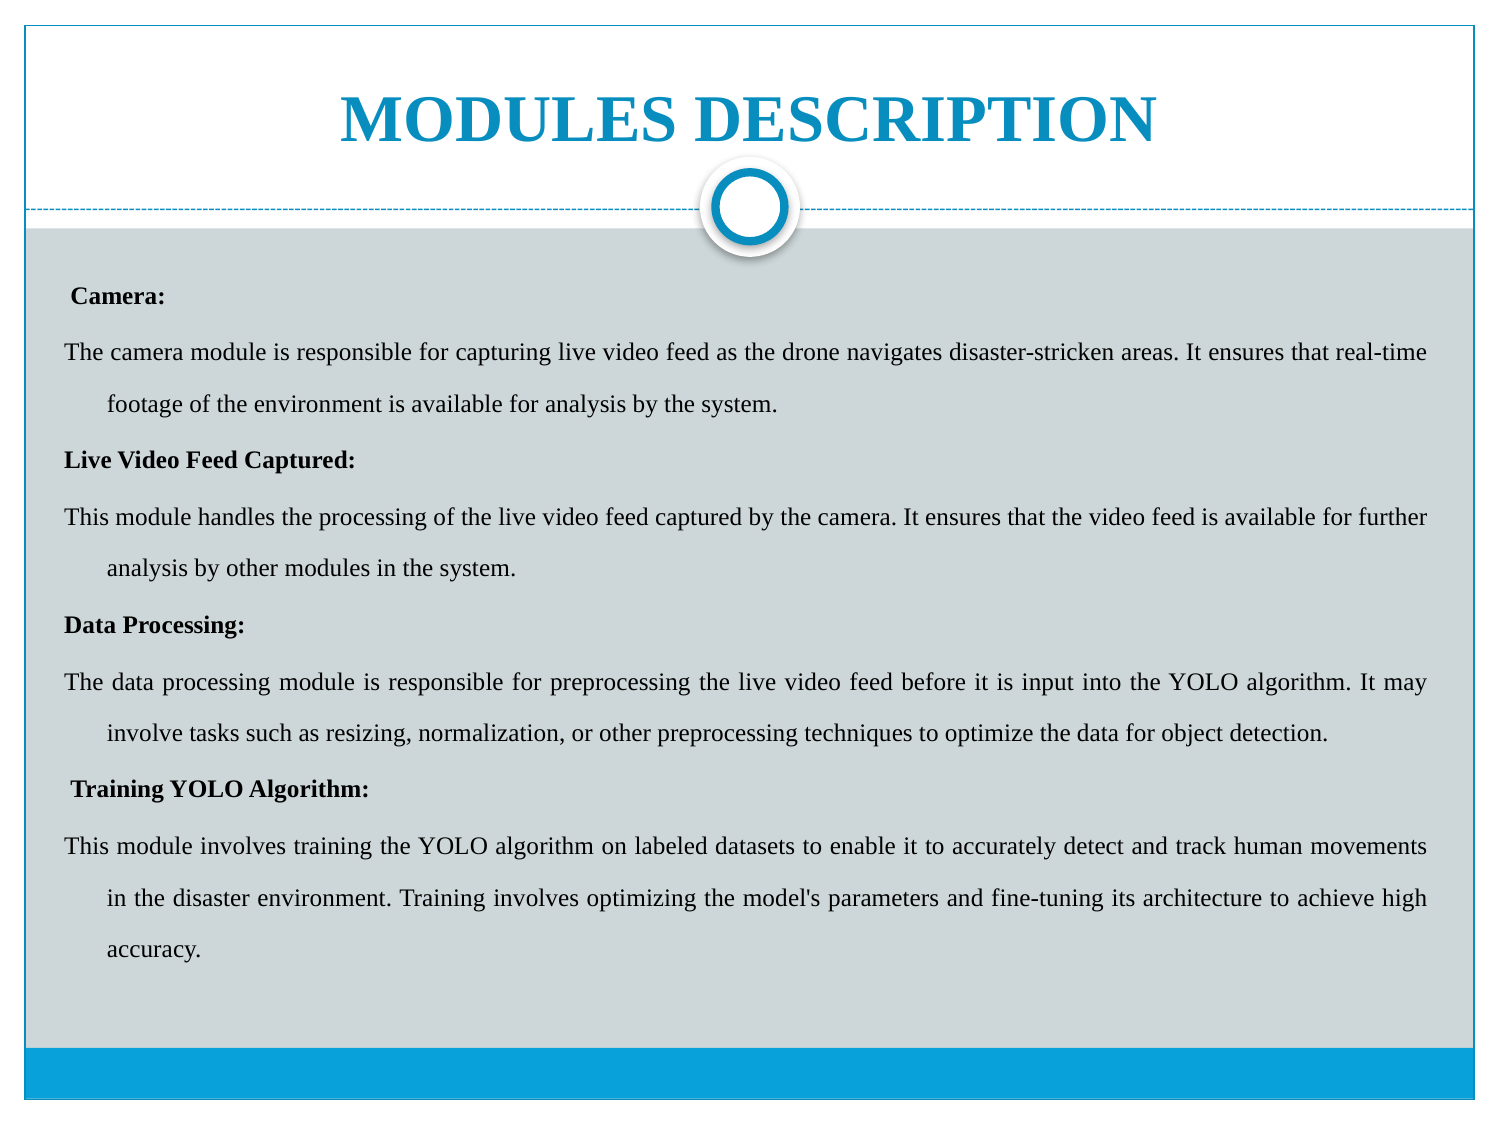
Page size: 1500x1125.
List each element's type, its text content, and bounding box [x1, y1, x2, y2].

list Camera: The camera module is responsible for capturing live video feed as the drone navigates disaster-stricken areas. It ensures that real-time footage of the environment is available for analysis by the system. Live Video Feed Captured: This module handles the processing of the live video feed captured by the camera. It ensures that the video feed is available for further analysis by other modules in the system. Data Processing: The data processing module is responsible for preprocessing the live video feed before it is input into the YOLO algorithm. It may involve tasks such as resizing, normalization, or other preprocessing techniques to optimize the data for object detection. Training YOLO Algorithm: This module involves training the YOLO algorithm on labeled datasets to enable it to accurately detect and track human movements in the disaster environment. Training involves optimizing the model's parameters and fine-tuning its architecture to achieve high accuracy. [49, 250, 1445, 1001]
title MODULES DESCRIPTION [49, 37, 1450, 162]
